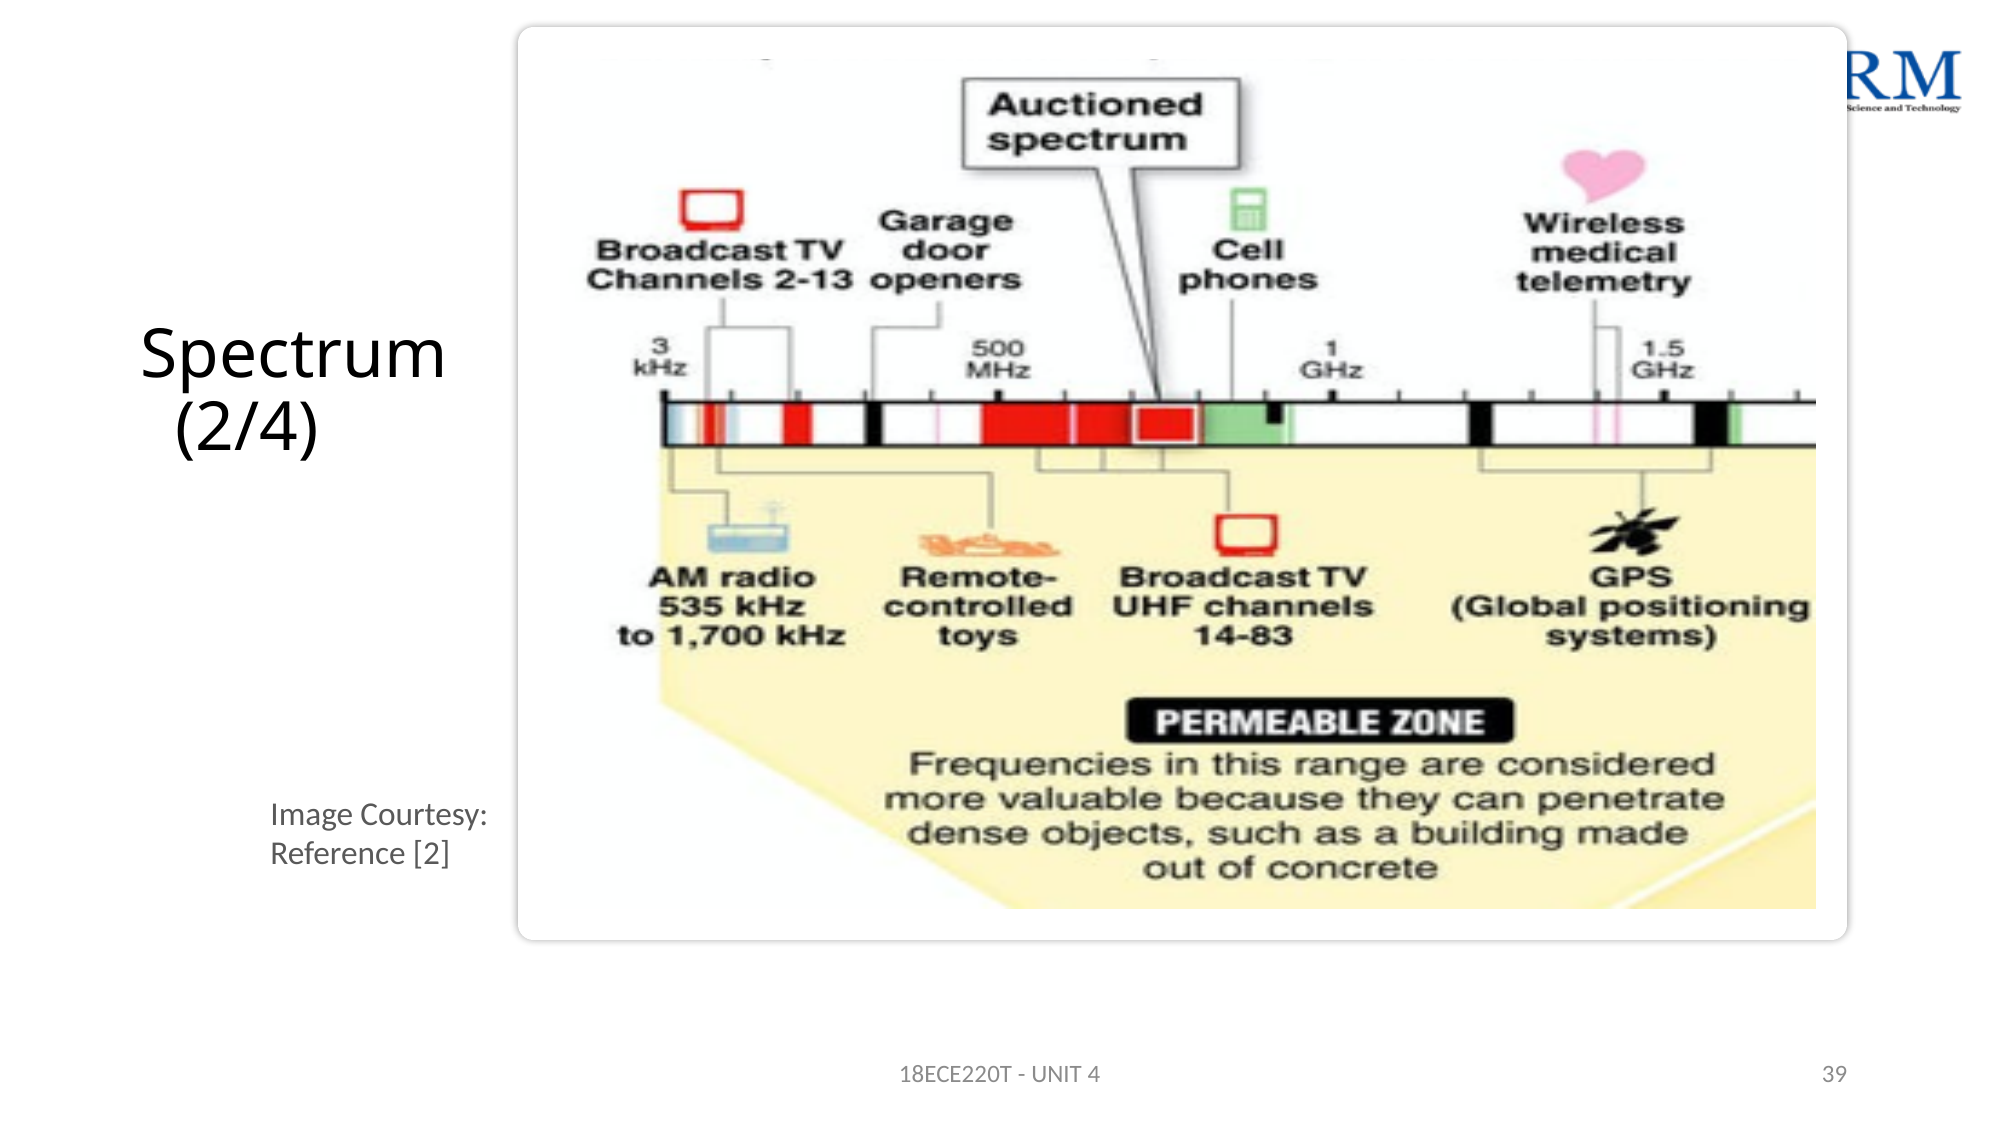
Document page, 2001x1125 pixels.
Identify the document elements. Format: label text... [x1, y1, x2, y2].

picture [549, 58, 1816, 909]
text_box Image Courtesy: Reference [2] [255, 784, 509, 880]
slide_number 39 [1412, 1042, 1863, 1103]
footer 18ECE220T - UNIT 4 [662, 1042, 1338, 1103]
title Spectrum (2/4) [125, 287, 509, 498]
picture [1674, 17, 1963, 156]
